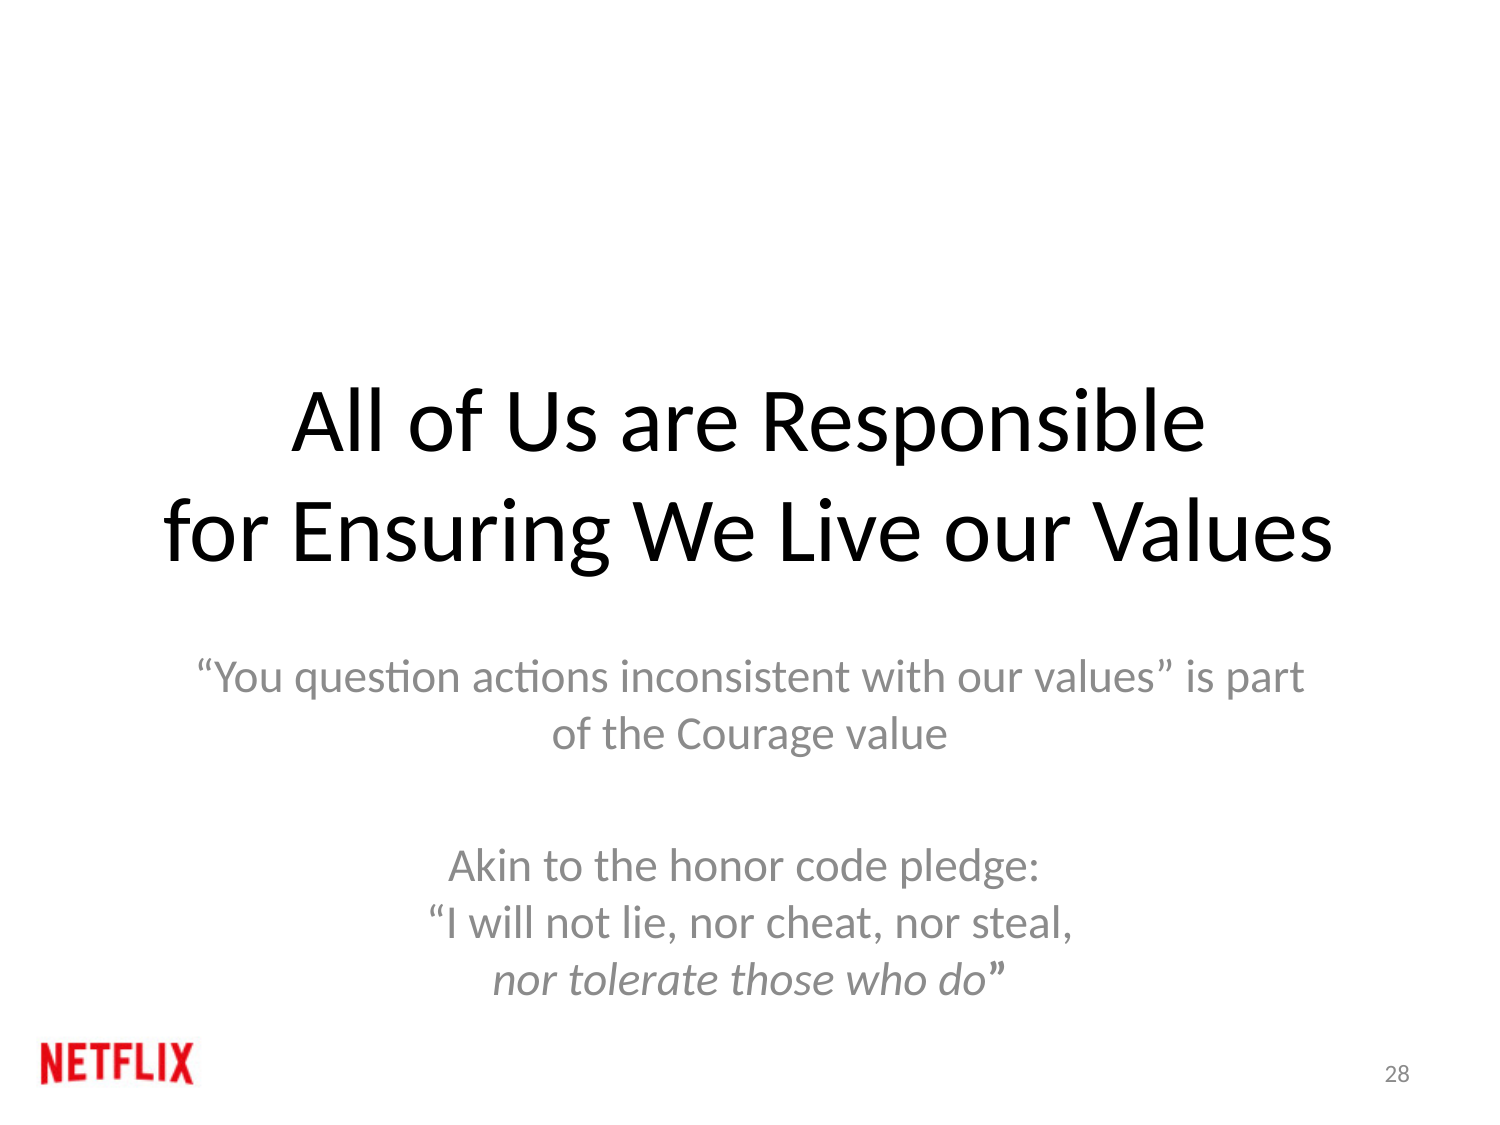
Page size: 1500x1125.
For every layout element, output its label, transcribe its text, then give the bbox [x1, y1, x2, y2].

picture [24, 1024, 211, 1104]
title All of Us are Responsible for Ensuring We Live our Values [112, 349, 1388, 591]
slide_number 28 [1074, 1042, 1425, 1103]
subtitle “You question actions inconsistent with our values” is part of the Courage value Akin to the honor code pledge: “I will not lie, nor cheat, nor steal, nor tolerate those who do” [174, 637, 1325, 1013]
